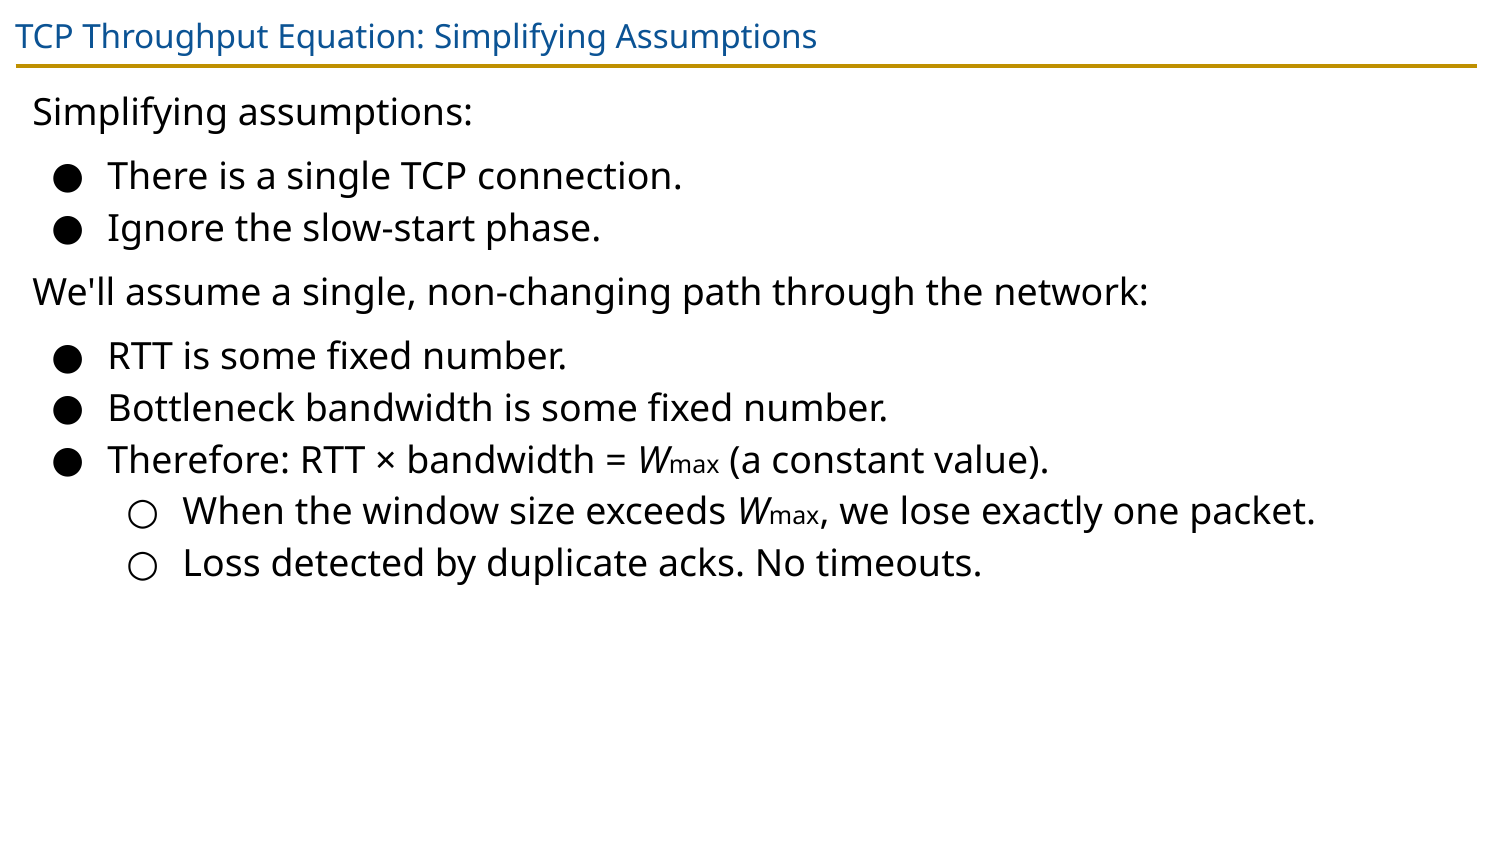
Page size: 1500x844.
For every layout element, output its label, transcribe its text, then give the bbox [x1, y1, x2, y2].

list Simplifying assumptions: There is a single TCP connection. Ignore the slow-start phase. We'll assume a single, non-changing path through the network: RTT is some fixed number. Bottleneck bandwidth is some fixed number. Therefore: RTT × bandwidth = Wmax (a constant value). When the window size exceeds Wmax, we lose exactly one packet. Loss detected by duplicate acks. No timeouts. [17, 65, 1480, 810]
title TCP Throughput Equation: Simplifying Assumptions [0, 0, 1398, 65]
